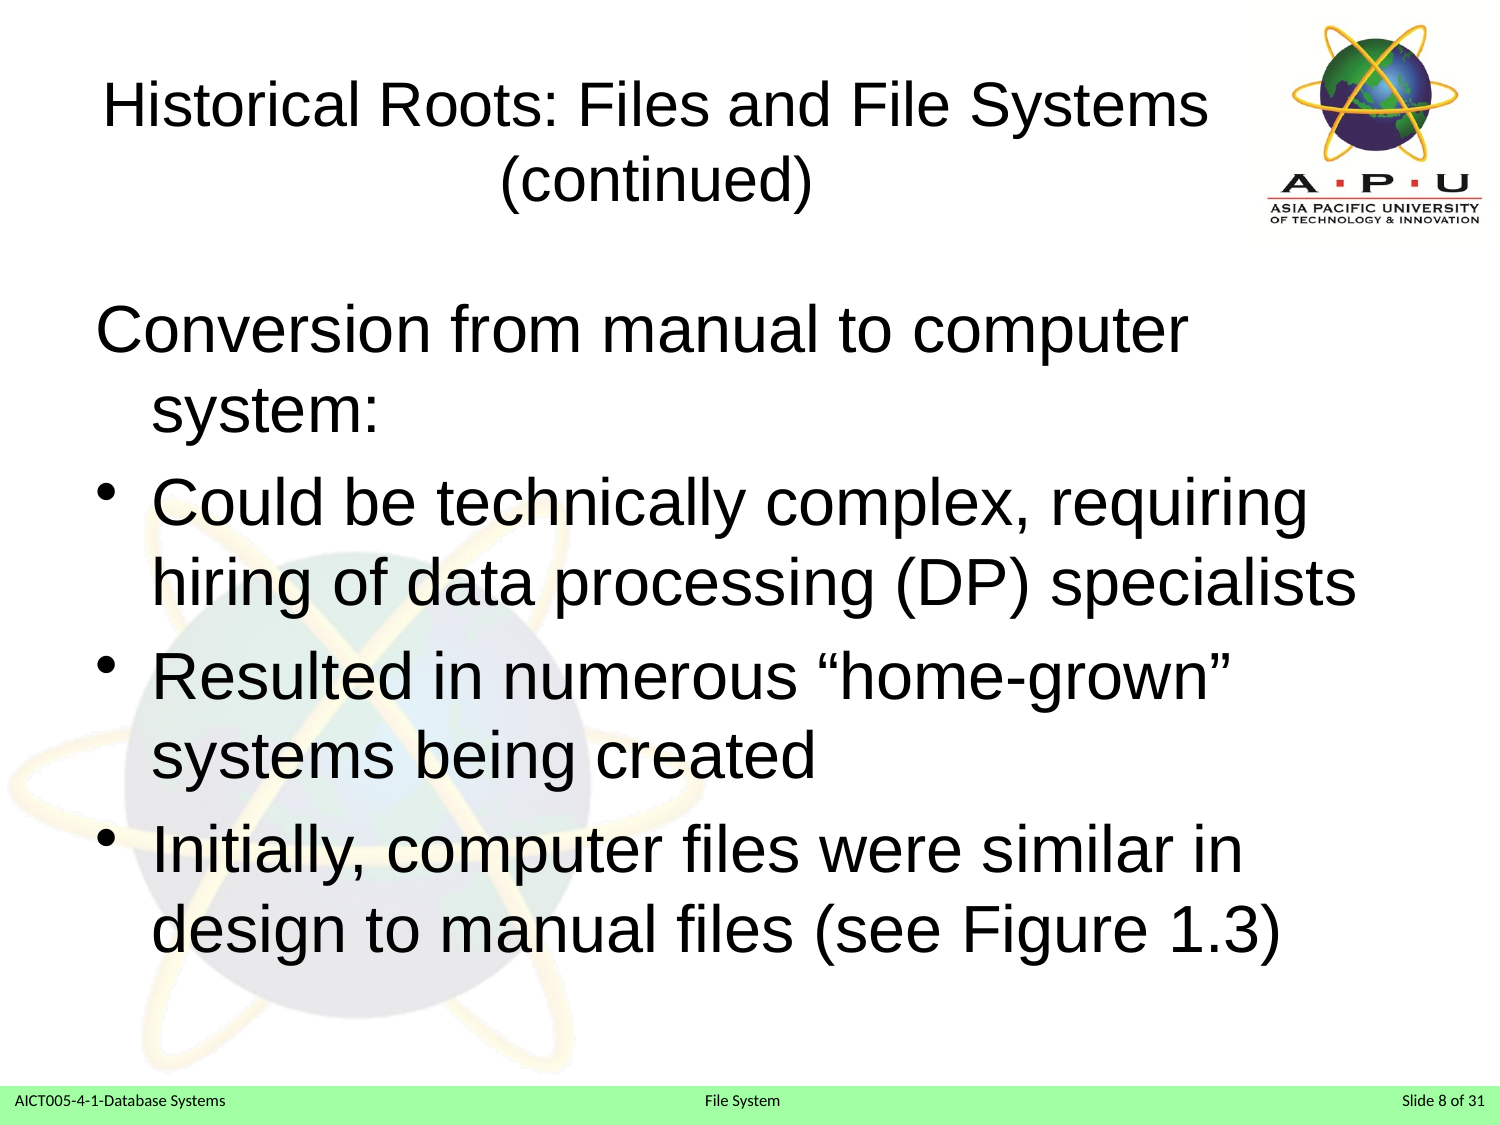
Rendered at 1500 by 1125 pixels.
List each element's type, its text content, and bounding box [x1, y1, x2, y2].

list Conversion from manual to computer system: Could be technically complex, requiring hiring of data processing (DP) specialists Resulted in numerous “home-grown” systems being created Initially, computer files were similar in design to manual files (see Figure 1.3) [79, 278, 1430, 1021]
picture [1251, 0, 1500, 249]
title Historical Roots: Files and File Systems (continued) [79, 45, 1235, 233]
